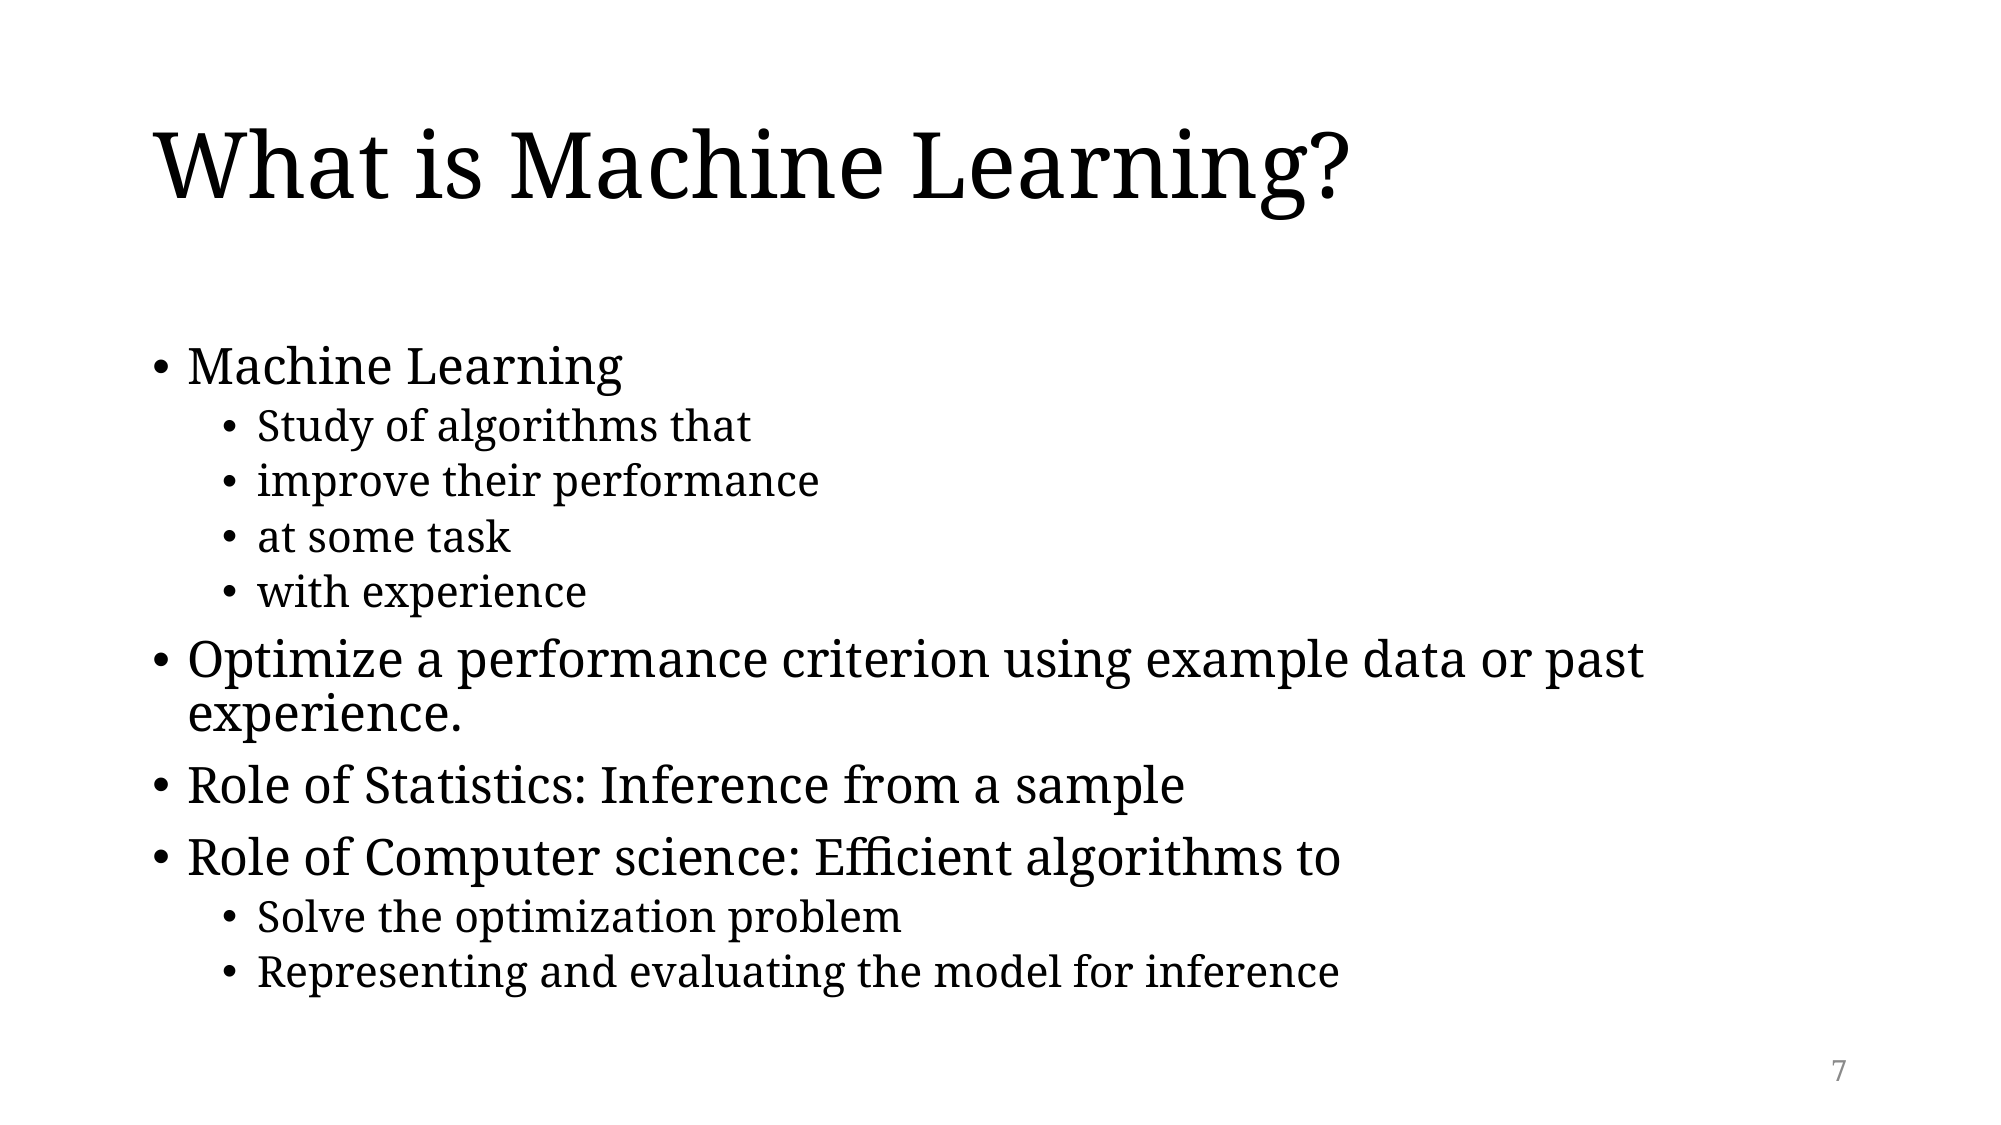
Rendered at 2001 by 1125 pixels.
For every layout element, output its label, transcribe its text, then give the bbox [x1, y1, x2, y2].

list Machine Learning Study of algorithms that improve their performance at some task with experience Optimize a performance criterion using example data or past experience. Role of Statistics: Inference from a sample Role of Computer science: Efficient algorithms to Solve the optimization problem Representing and evaluating the model for inference [137, 256, 1675, 1008]
title What is Machine Learning? [137, 59, 1863, 278]
slide_number 7 [1412, 1042, 1863, 1103]
